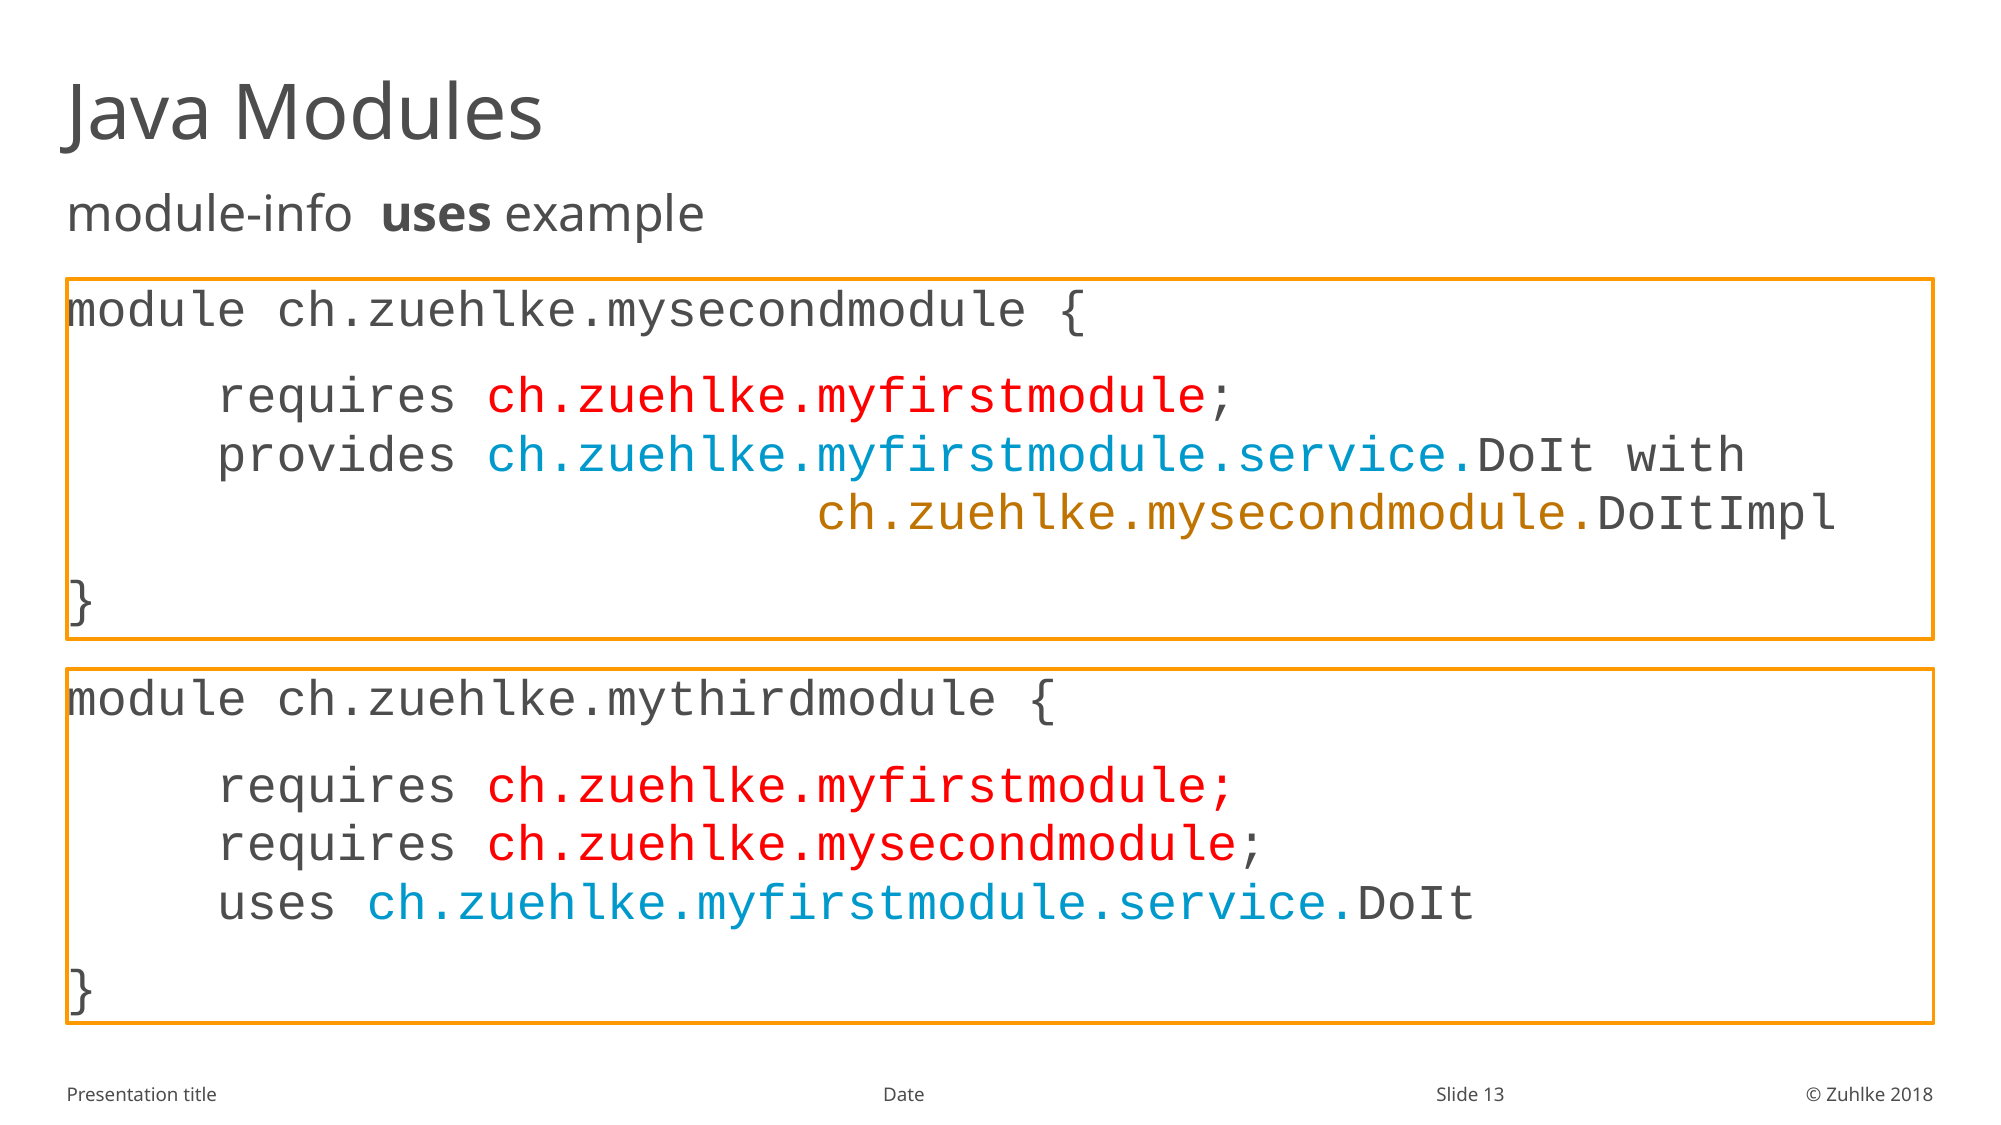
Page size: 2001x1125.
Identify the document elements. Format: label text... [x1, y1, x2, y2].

list module-info uses example [66, 184, 1934, 245]
text_box module ch.zuehlke.mysecondmodule { requires ch.zuehlke.myfirstmodule; provides ch.zuehlke.myfirstmodule.service.DoIt with ch.zuehlke.mysecondmodule.DoItImpl } [66, 278, 1934, 639]
text_box module ch.zuehlke.mythirdmodule { requires ch.zuehlke.myfirstmodule; requires ch.zuehlke.mysecondmodule; uses ch.zuehlke.myfirstmodule.service.DoIt } [66, 668, 1934, 1024]
title Java Modules [66, 66, 1934, 177]
